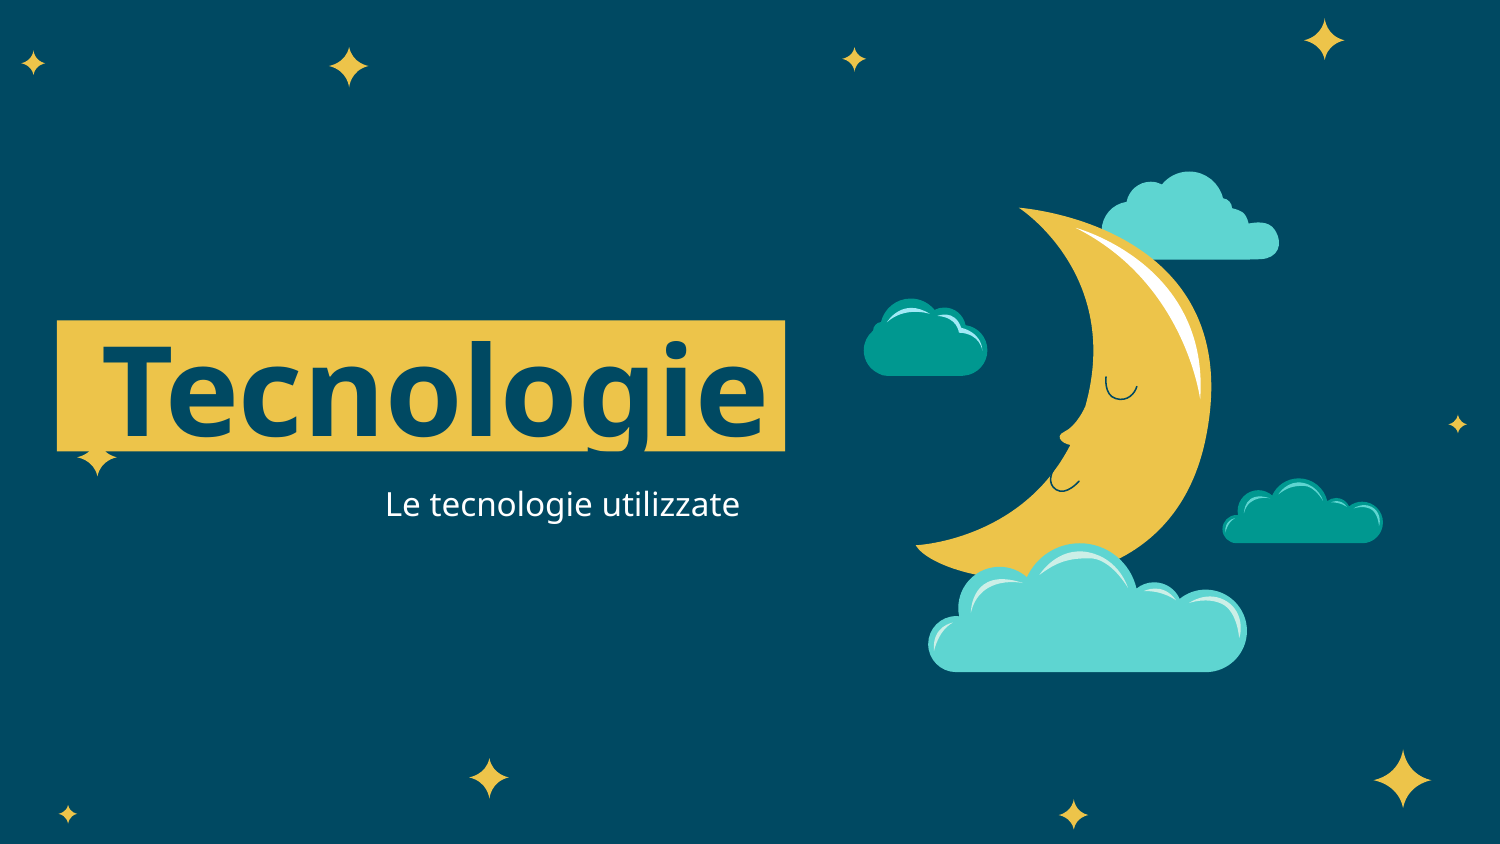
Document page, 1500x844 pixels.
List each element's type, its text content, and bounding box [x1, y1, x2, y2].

title Tecnologie [56, 320, 786, 452]
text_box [927, 542, 1248, 673]
text_box [1115, 171, 1279, 260]
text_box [1222, 478, 1384, 544]
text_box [863, 298, 988, 376]
subtitle Le tecnologie utilizzate [154, 461, 756, 557]
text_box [915, 207, 1212, 580]
